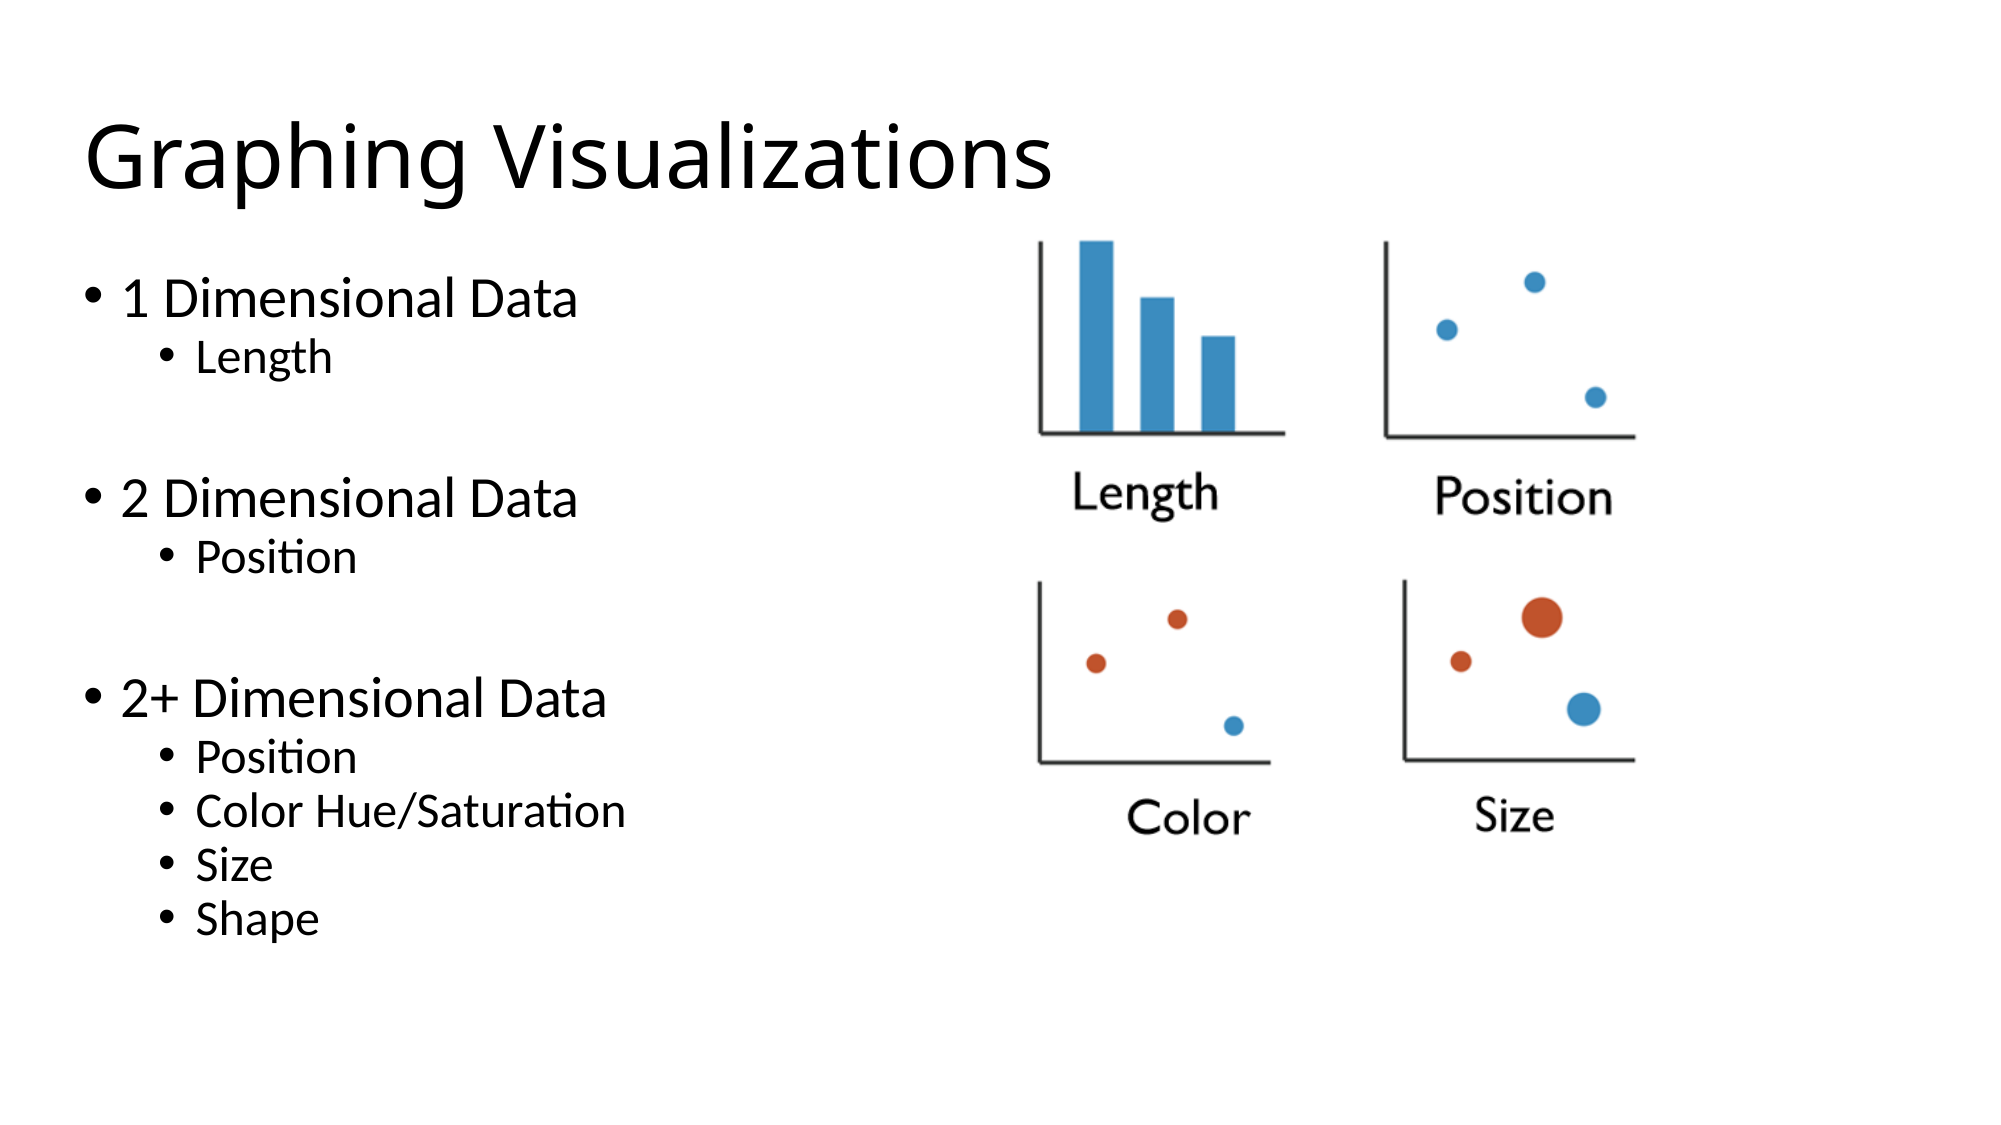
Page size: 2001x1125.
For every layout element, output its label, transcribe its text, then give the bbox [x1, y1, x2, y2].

picture [1361, 229, 1662, 521]
picture [1380, 550, 1662, 843]
picture [1021, 222, 1299, 538]
picture [1021, 566, 1313, 859]
list 1 Dimensional Data Length 2 Dimensional Data Position 2+ Dimensional Data Position Color Hue/Saturation Size Shape [68, 252, 1932, 1000]
title Graphing Visualizations [68, 97, 1932, 223]
